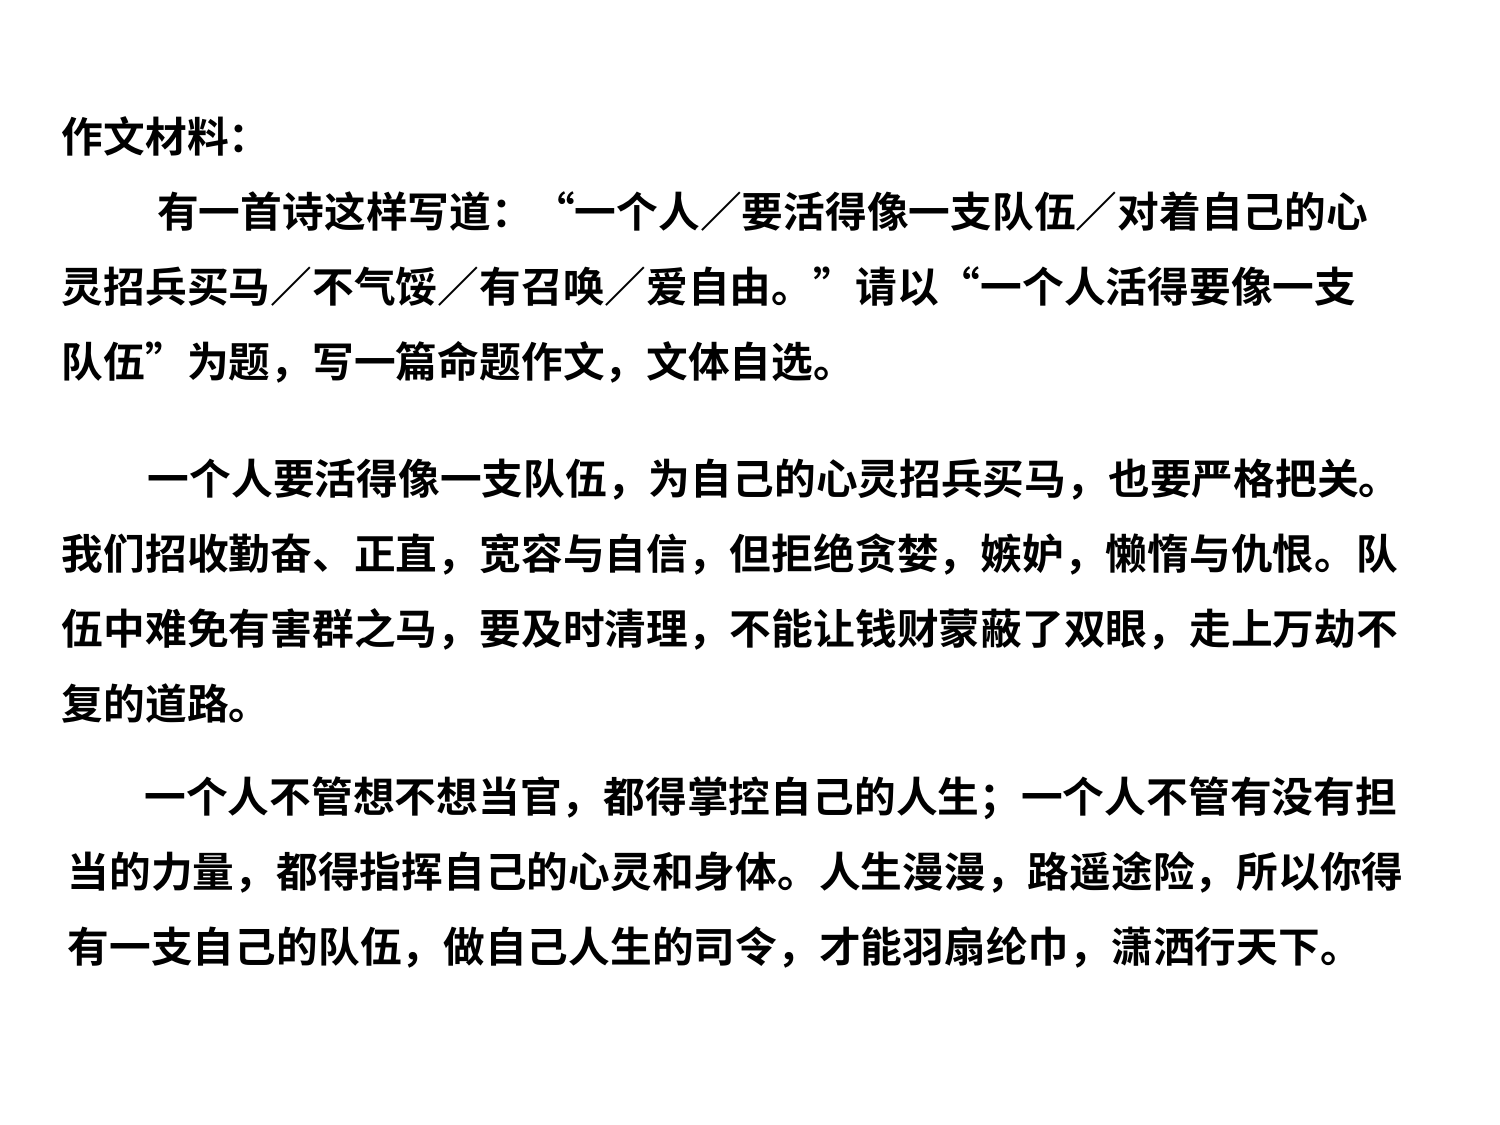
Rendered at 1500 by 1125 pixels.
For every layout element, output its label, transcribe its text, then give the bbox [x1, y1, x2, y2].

text_box 一个人要活得像一支队伍，为自己的心灵招兵买马，也要严格把关。我们招收勤奋、正直，宽容与自信，但拒绝贪婪，嫉妒，懒惰与仇恨。队伍中难免有害群之马，要及时清理，不能让钱财蒙蔽了双眼，走上万劫不复的道路。 [47, 420, 1430, 736]
text_box 一个人不管想不想当官，都得掌控自己的人生；一个人不管有没有担当的力量，都得指挥自己的心灵和身体。人生漫漫，路遥途险，所以你得有一支自己的队伍，做自己人生的司令，才能羽扇纶巾，潇洒行天下。 [53, 738, 1424, 1054]
text_box 作文材料： 有一首诗这样写道：“一个人∕要活得像一支队伍∕对着自己的心灵招兵买马∕不气馁∕有召唤∕爱自由。”请以“一个人活得要像一支队伍”为题，写一篇命题作文，文体自选。 [47, 78, 1406, 420]
